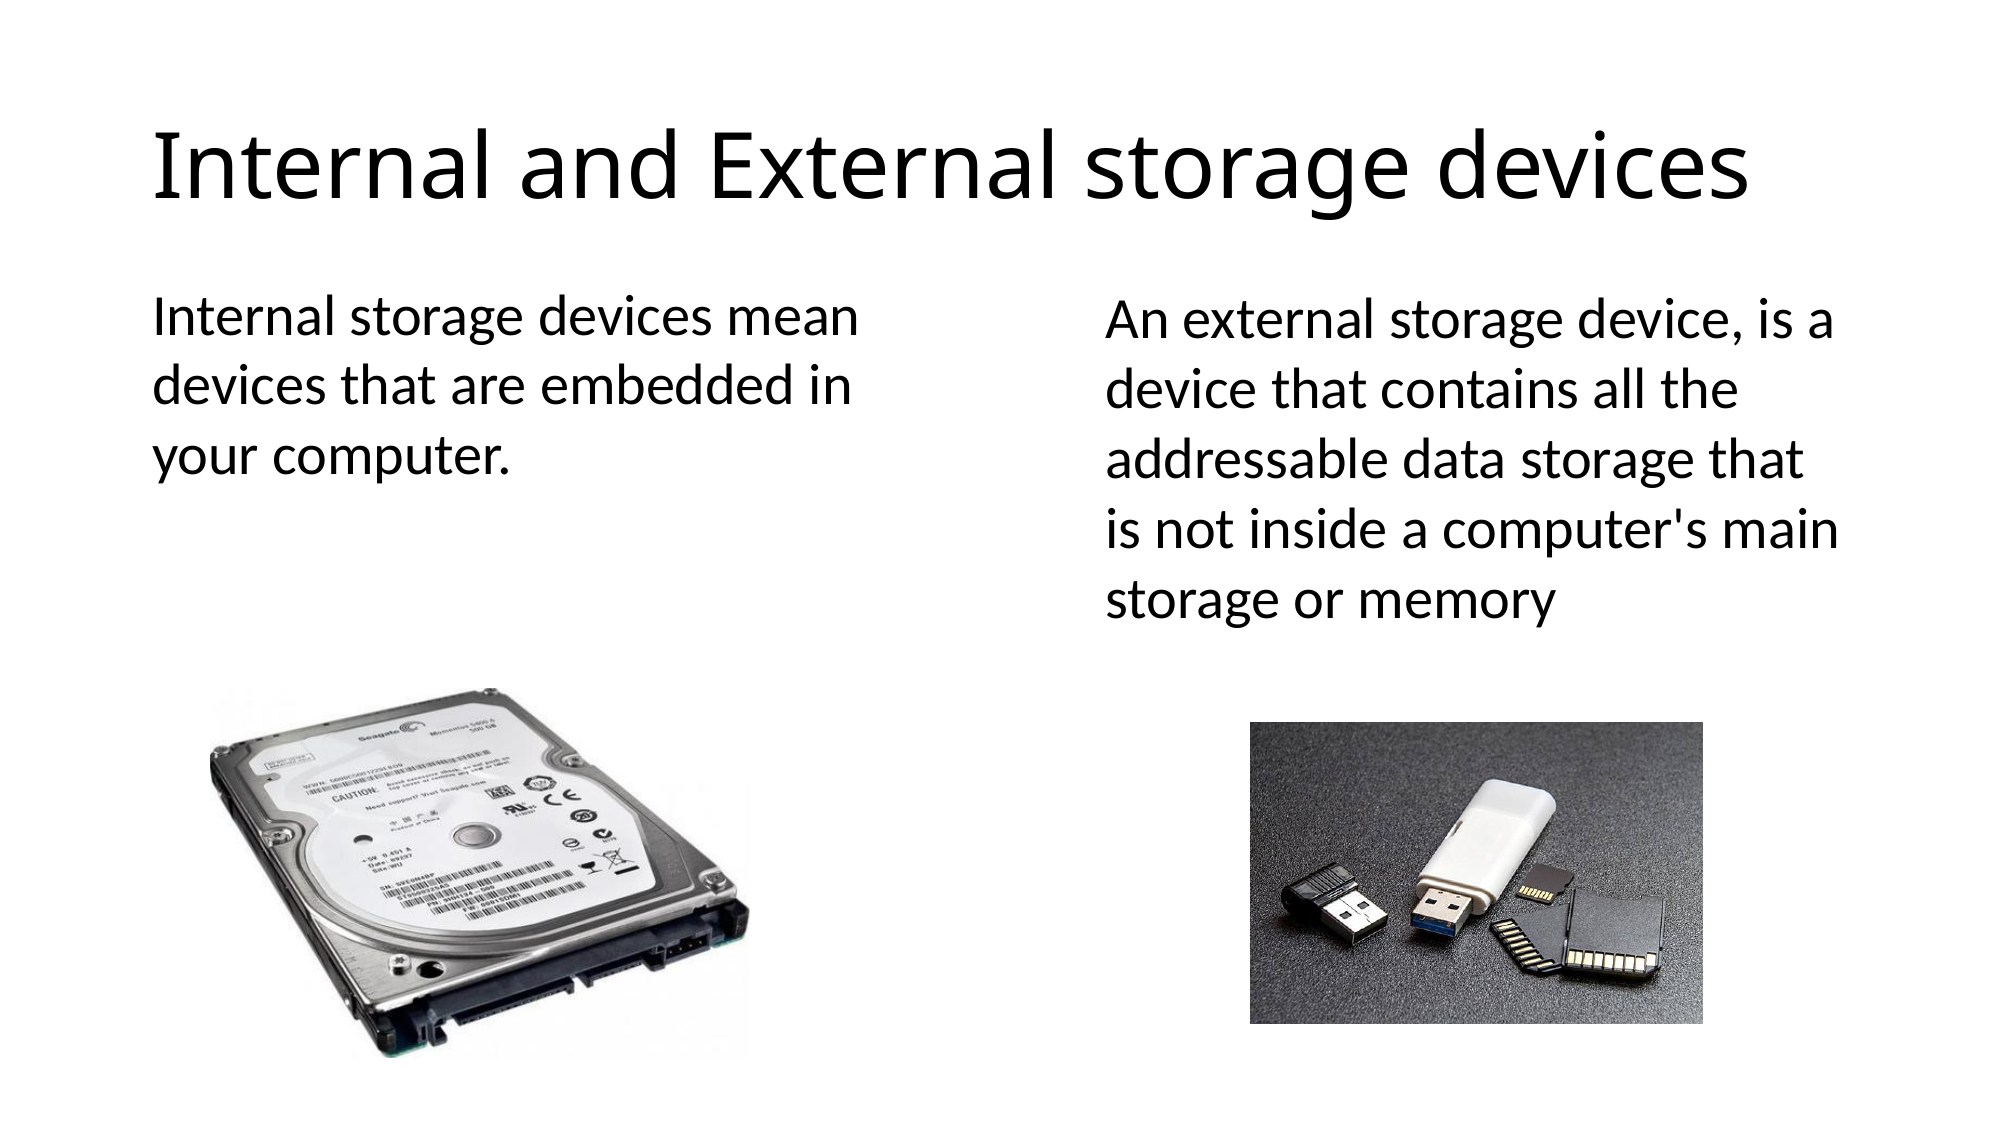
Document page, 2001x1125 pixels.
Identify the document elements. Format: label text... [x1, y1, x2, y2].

text_box Internal storage devices mean devices that are embedded in your computer. [137, 269, 910, 494]
text_box An external storage device, is a device that contains all the addressable data storage that is not inside a computer's main storage or memory [1090, 273, 1863, 638]
picture [1250, 722, 1703, 1024]
picture [209, 688, 750, 1058]
title Internal and External storage devices [137, 59, 1863, 278]
